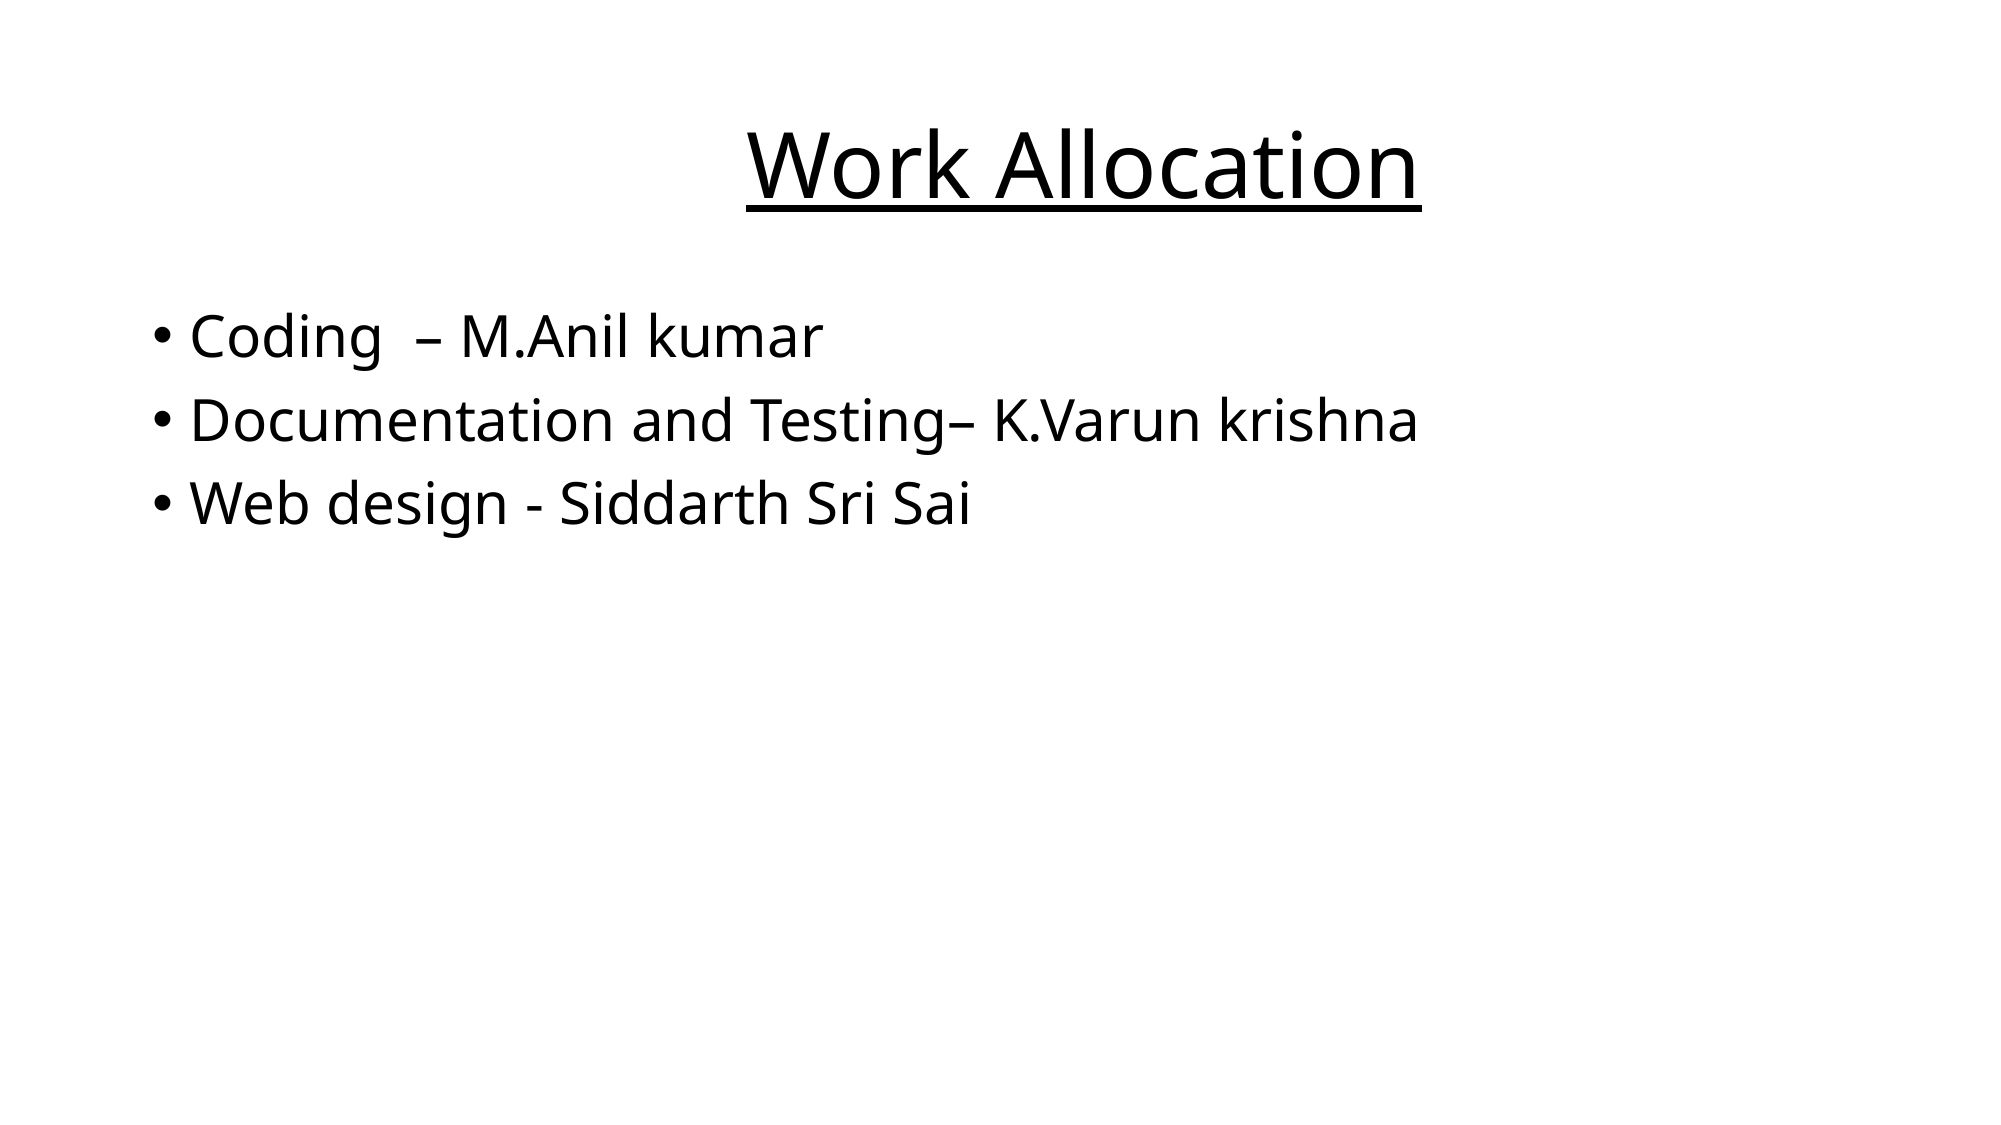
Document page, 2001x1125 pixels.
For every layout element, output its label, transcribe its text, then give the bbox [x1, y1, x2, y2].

list Coding – M.Anil kumar Documentation and Testing– K.Varun krishna Web design - Siddarth Sri Sai [137, 299, 1863, 1014]
title Work Allocation [137, 59, 1863, 278]
